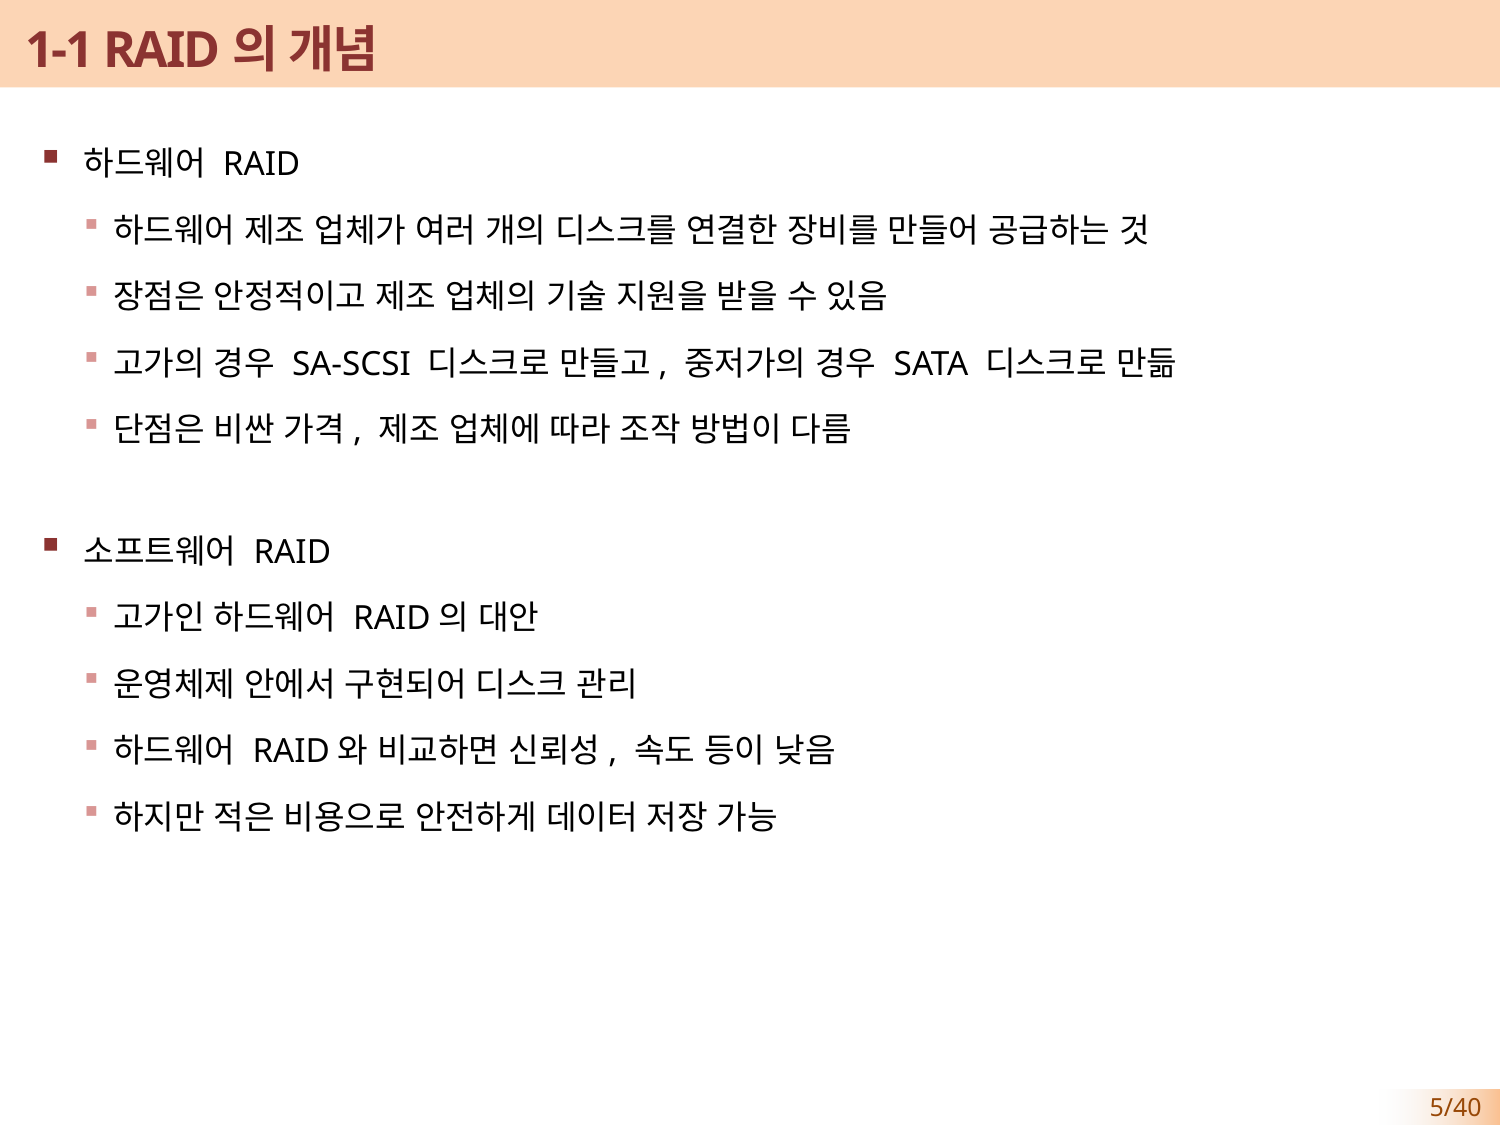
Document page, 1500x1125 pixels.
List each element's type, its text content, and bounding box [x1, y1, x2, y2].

title 1-1 RAID의 개념 [10, 8, 1260, 87]
list 하드웨어 RAID 하드웨어 제조 업체가 여러 개의 디스크를 연결한 장비를 만들어 공급하는 것 장점은 안정적이고 제조 업체의 기술 지원을 받을 수 있음 고가의 경우 SA-SCSI 디스크로 만들고, 중저가의 경우 SATA 디스크로 만듦 단점은 비싼 가격, 제조 업체에 따라 조작 방법이 다름 소프트웨어 RAID 고가인 하드웨어 RAID의 대안 운영체제 안에서 구현되어 디스크 관리 하드웨어 RAID와 비교하면 신뢰성, 속도 등이 낮음 하지만 적은 비용으로 안전하게 데이터 저장 가능 [10, 126, 1481, 1057]
